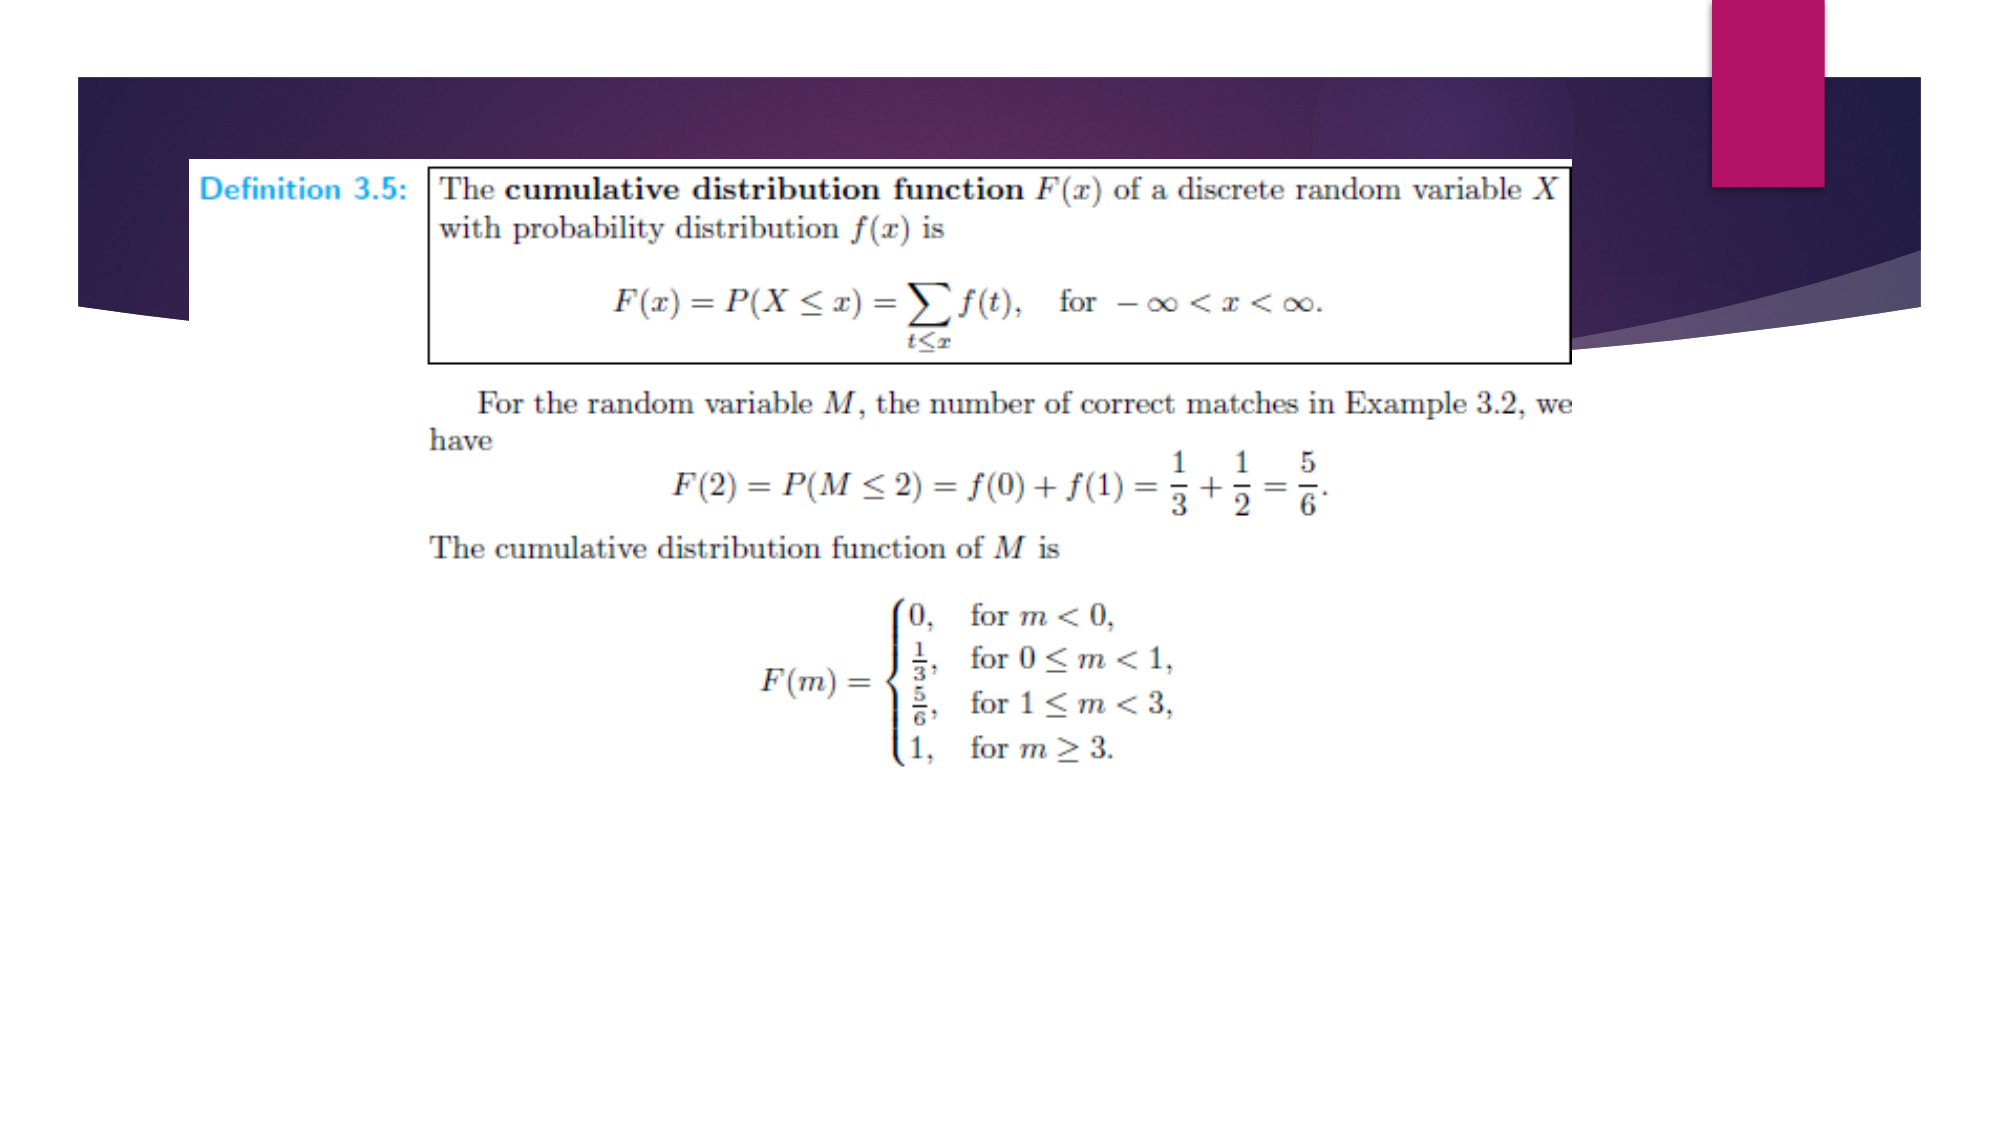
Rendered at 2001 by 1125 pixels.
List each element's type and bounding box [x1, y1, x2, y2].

picture [189, 159, 1573, 775]
